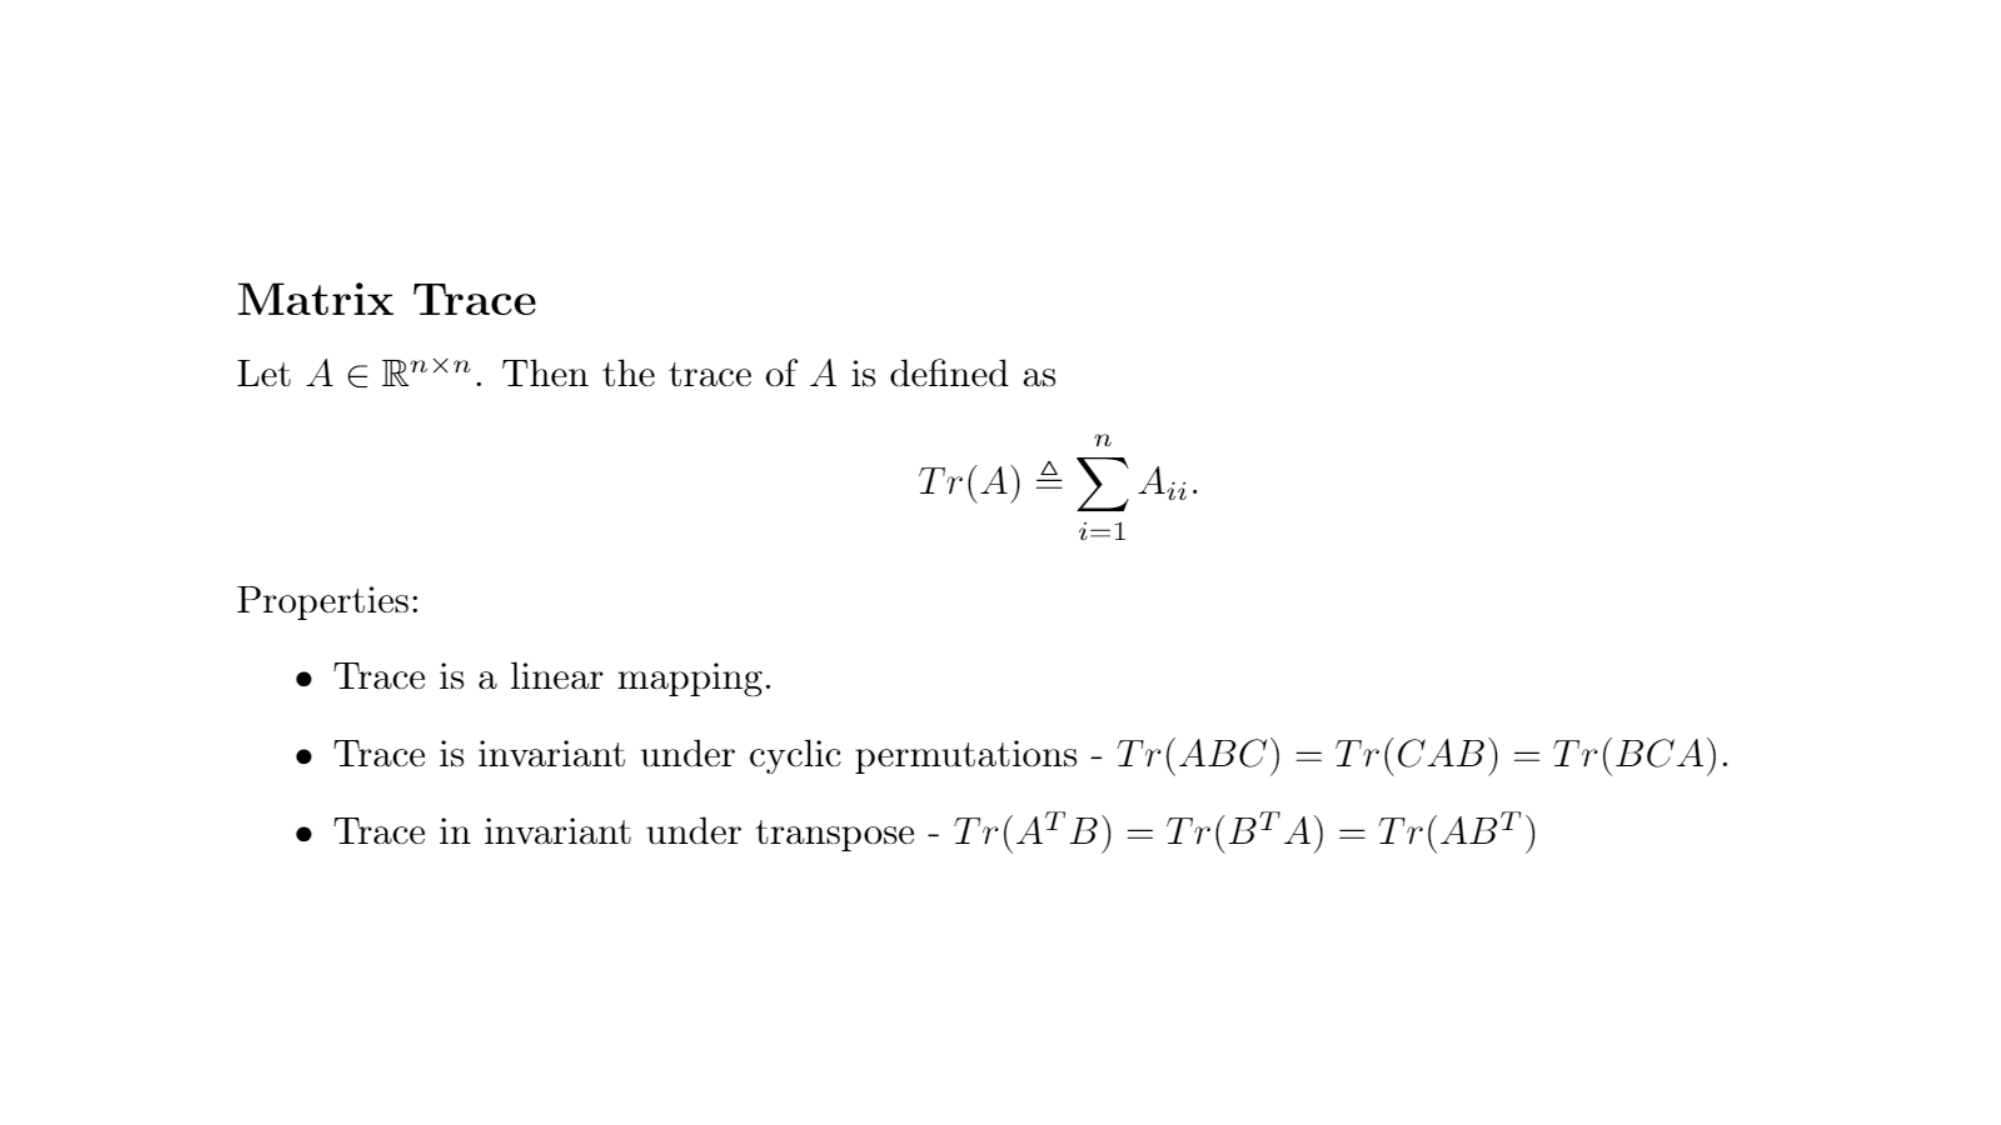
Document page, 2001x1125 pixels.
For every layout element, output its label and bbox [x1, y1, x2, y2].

list [221, 265, 1806, 885]
